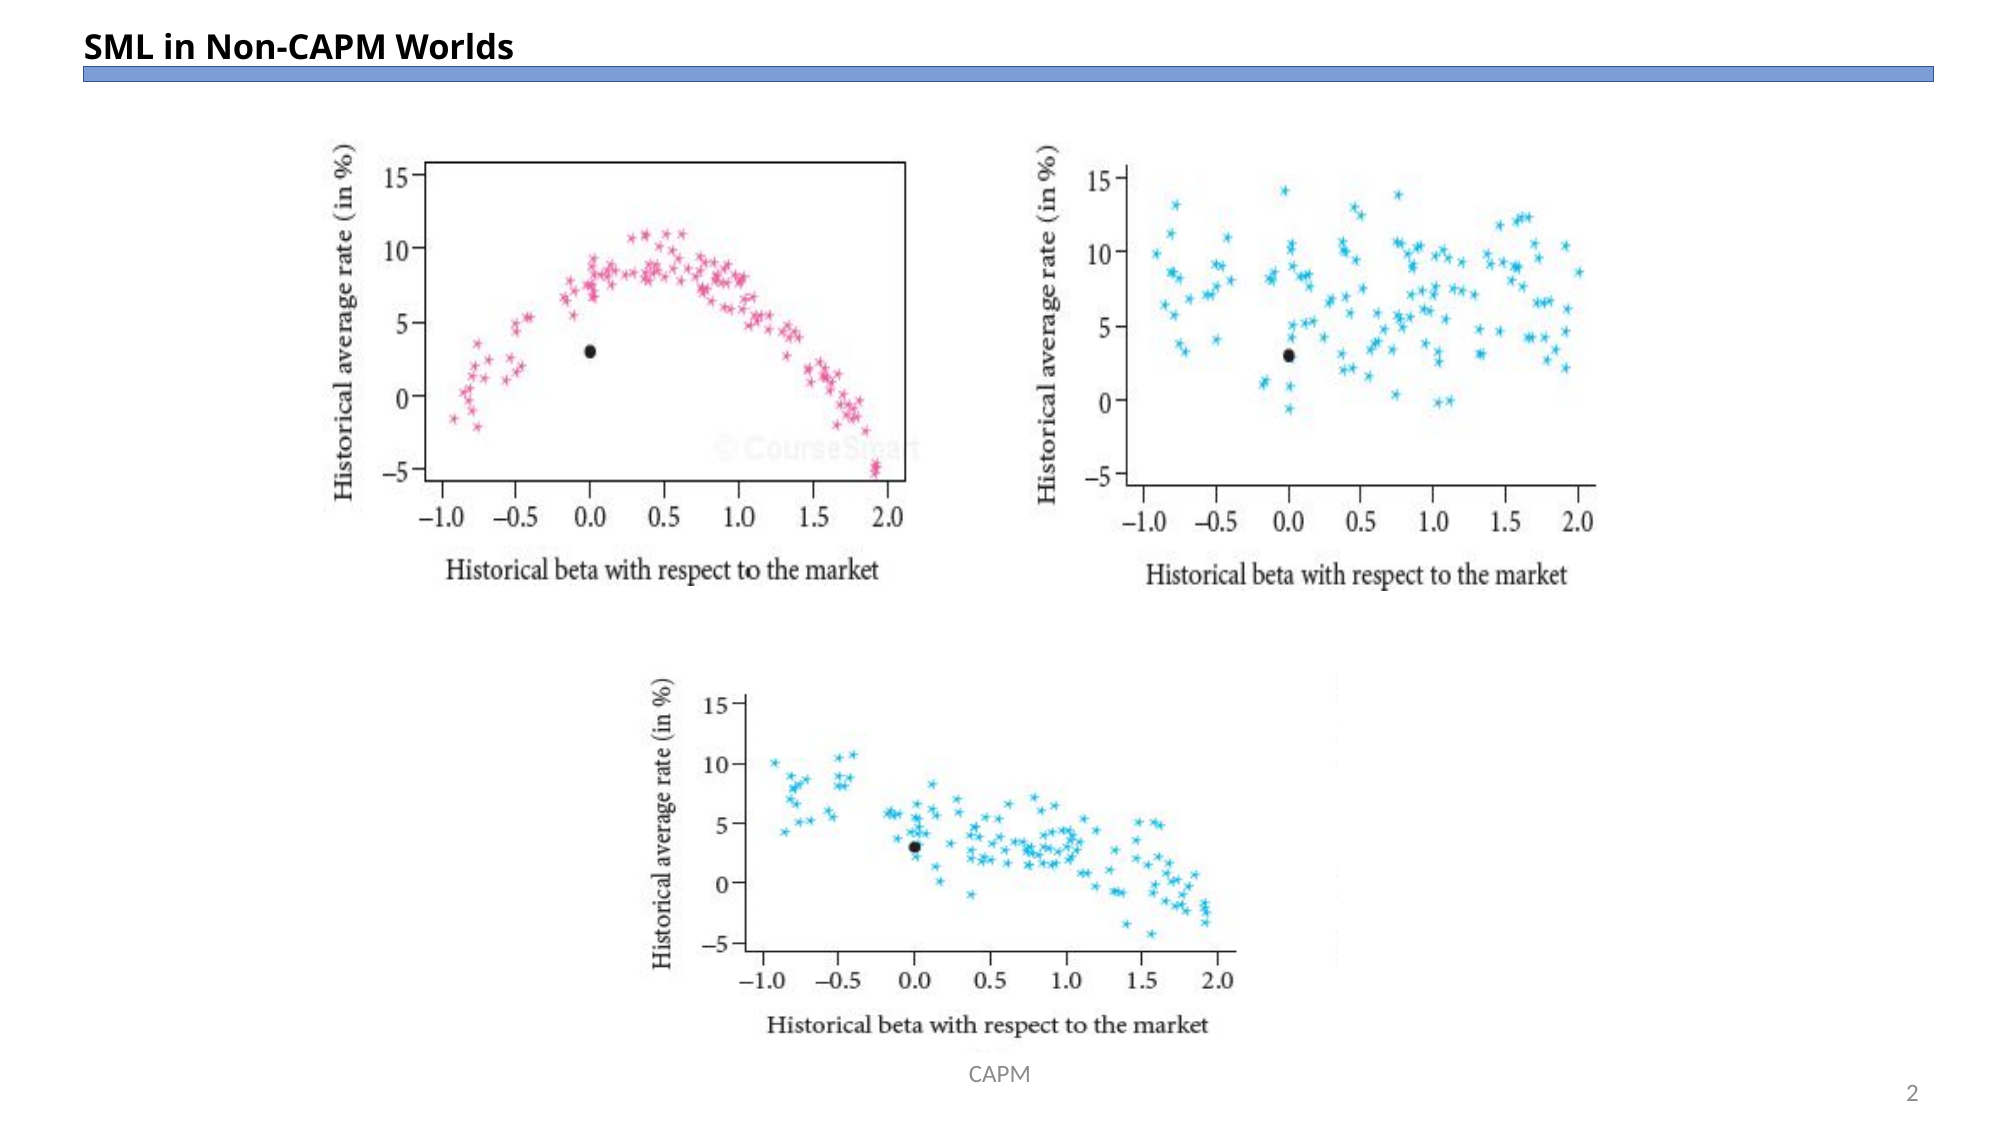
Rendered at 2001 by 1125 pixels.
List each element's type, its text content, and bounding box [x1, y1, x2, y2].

picture [612, 627, 1338, 1053]
picture [299, 93, 1659, 591]
footer CAPM [662, 1053, 1338, 1103]
title SML in Non-CAPM Worlds [83, 6, 1935, 67]
slide_number 2 [1834, 1061, 1934, 1122]
